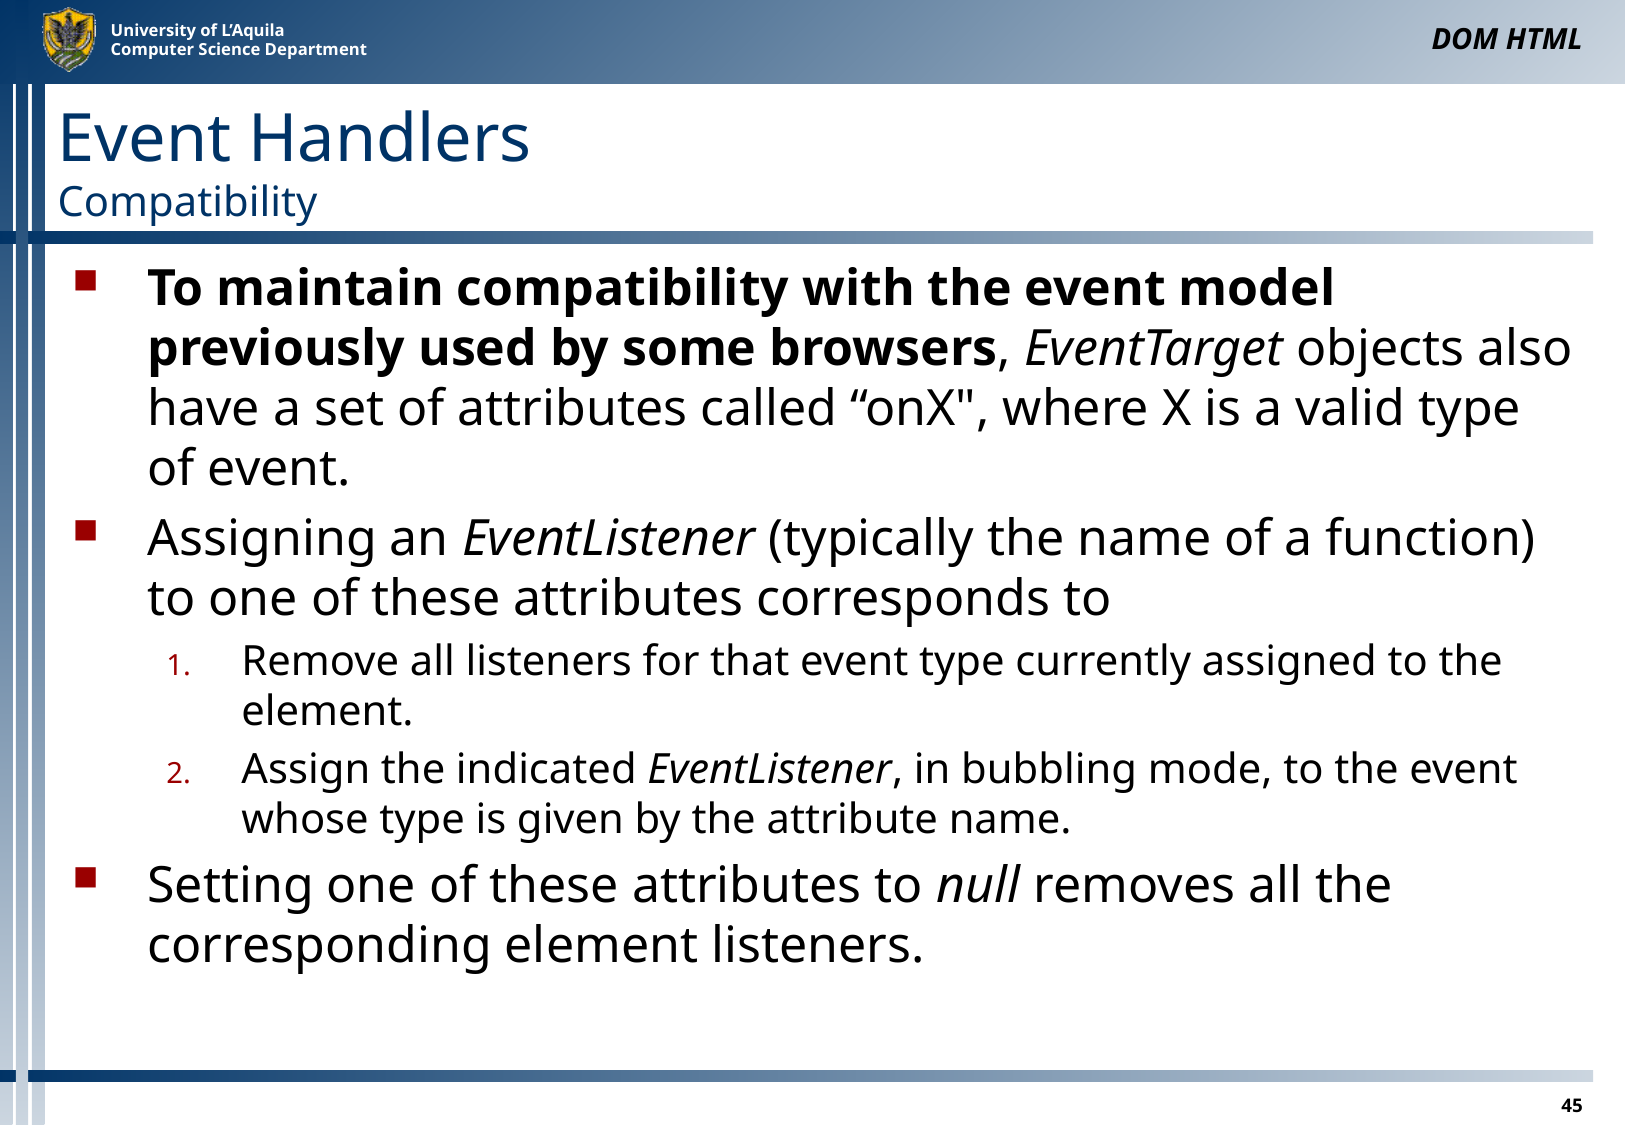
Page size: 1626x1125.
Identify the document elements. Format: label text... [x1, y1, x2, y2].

list To maintain compatibility with the event model previously used by some browsers, EventTarget objects also have a set of attributes called “onX", where X is a valid type of event. Assigning an EventListener (typically the name of a function) to one of these attributes corresponds to Remove all listeners for that event type currently assigned to the element. Assign the indicated EventListener, in bubbling mode, to the event whose type is given by the attribute name. Setting one of these attributes to null removes all the corresponding element listeners. [57, 255, 1594, 1069]
title Event Handlers Compatibility [57, 87, 1599, 232]
picture [42, 7, 96, 72]
slide_number 45 [1419, 1082, 1599, 1121]
footer DOM HTML [812, 12, 1599, 63]
